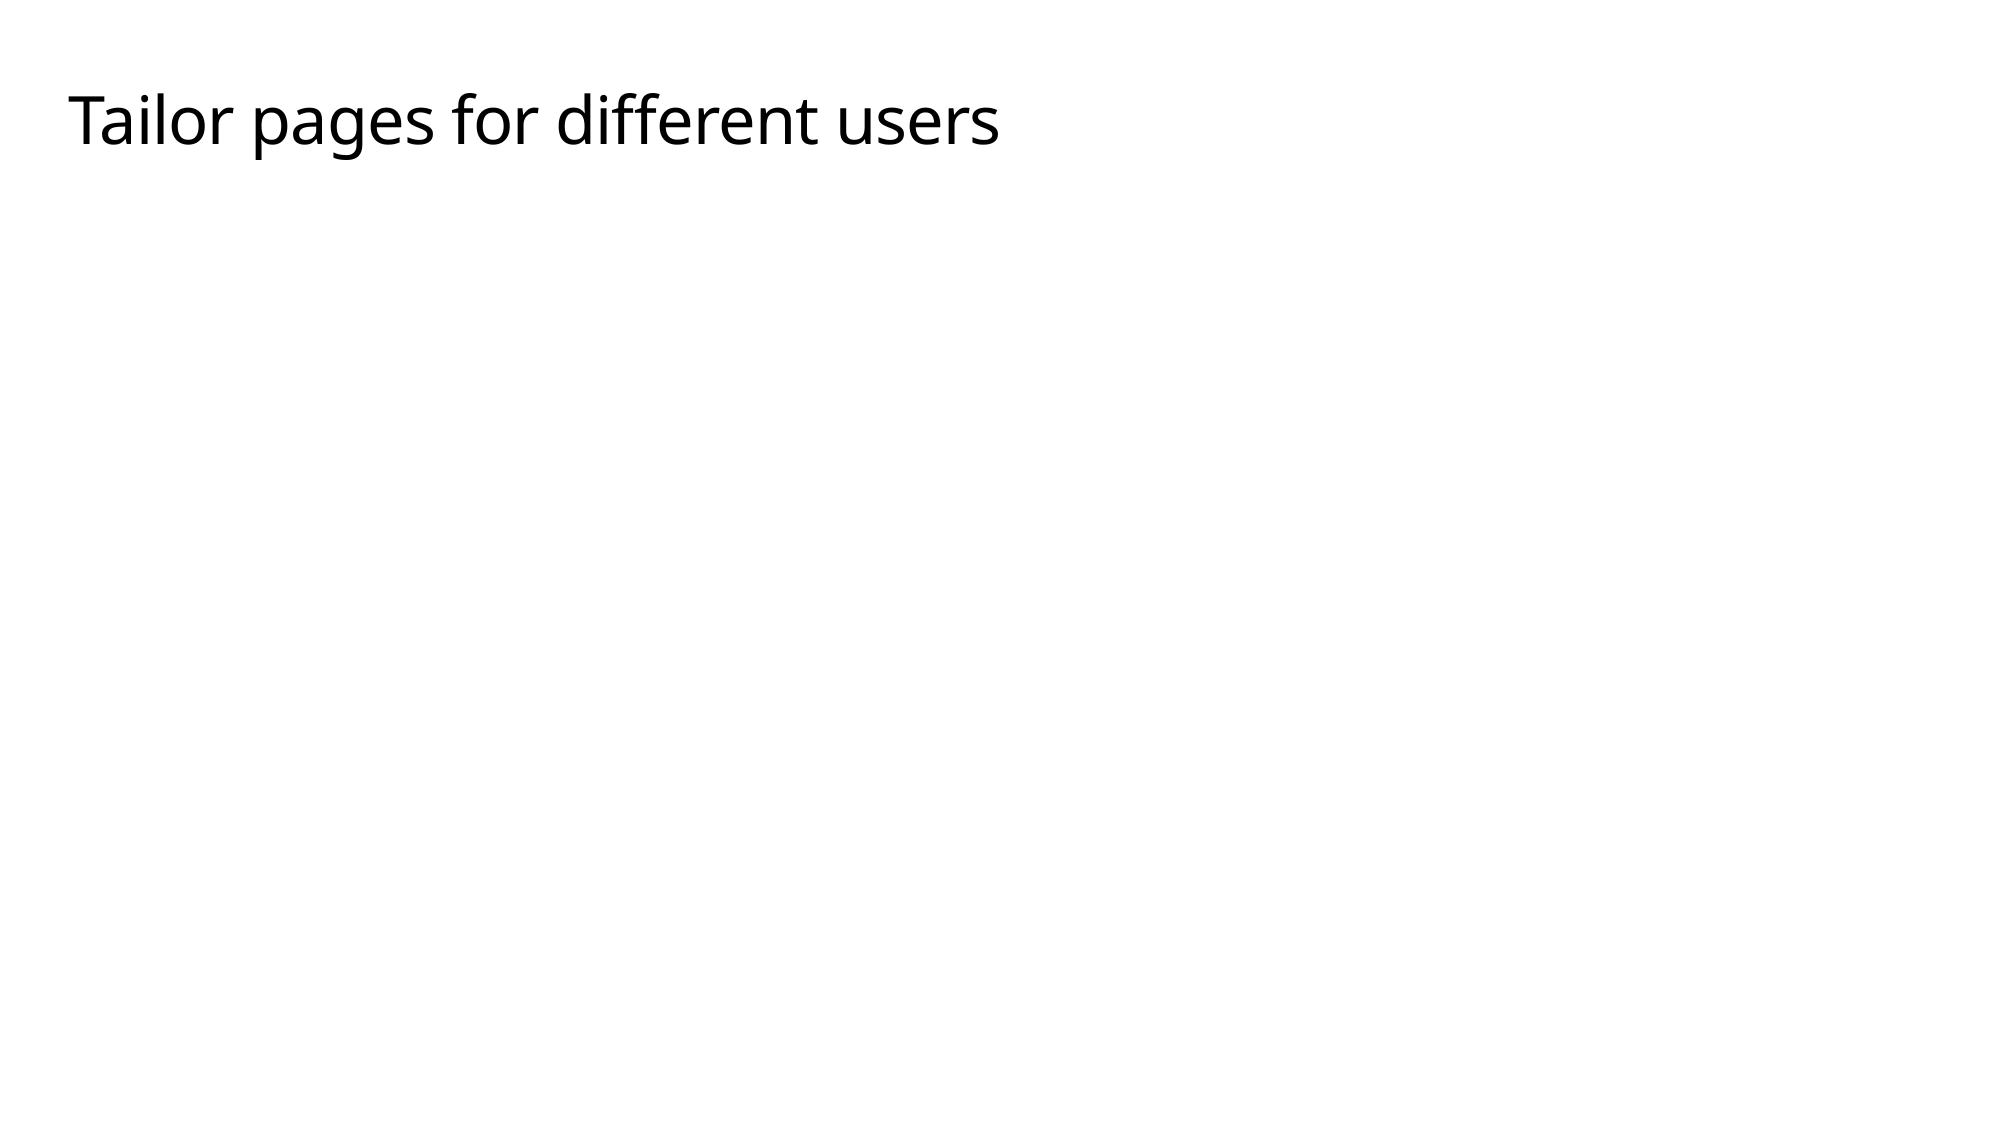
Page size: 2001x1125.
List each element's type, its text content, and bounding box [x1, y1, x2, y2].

title Tailor pages for different users [68, 72, 1930, 184]
